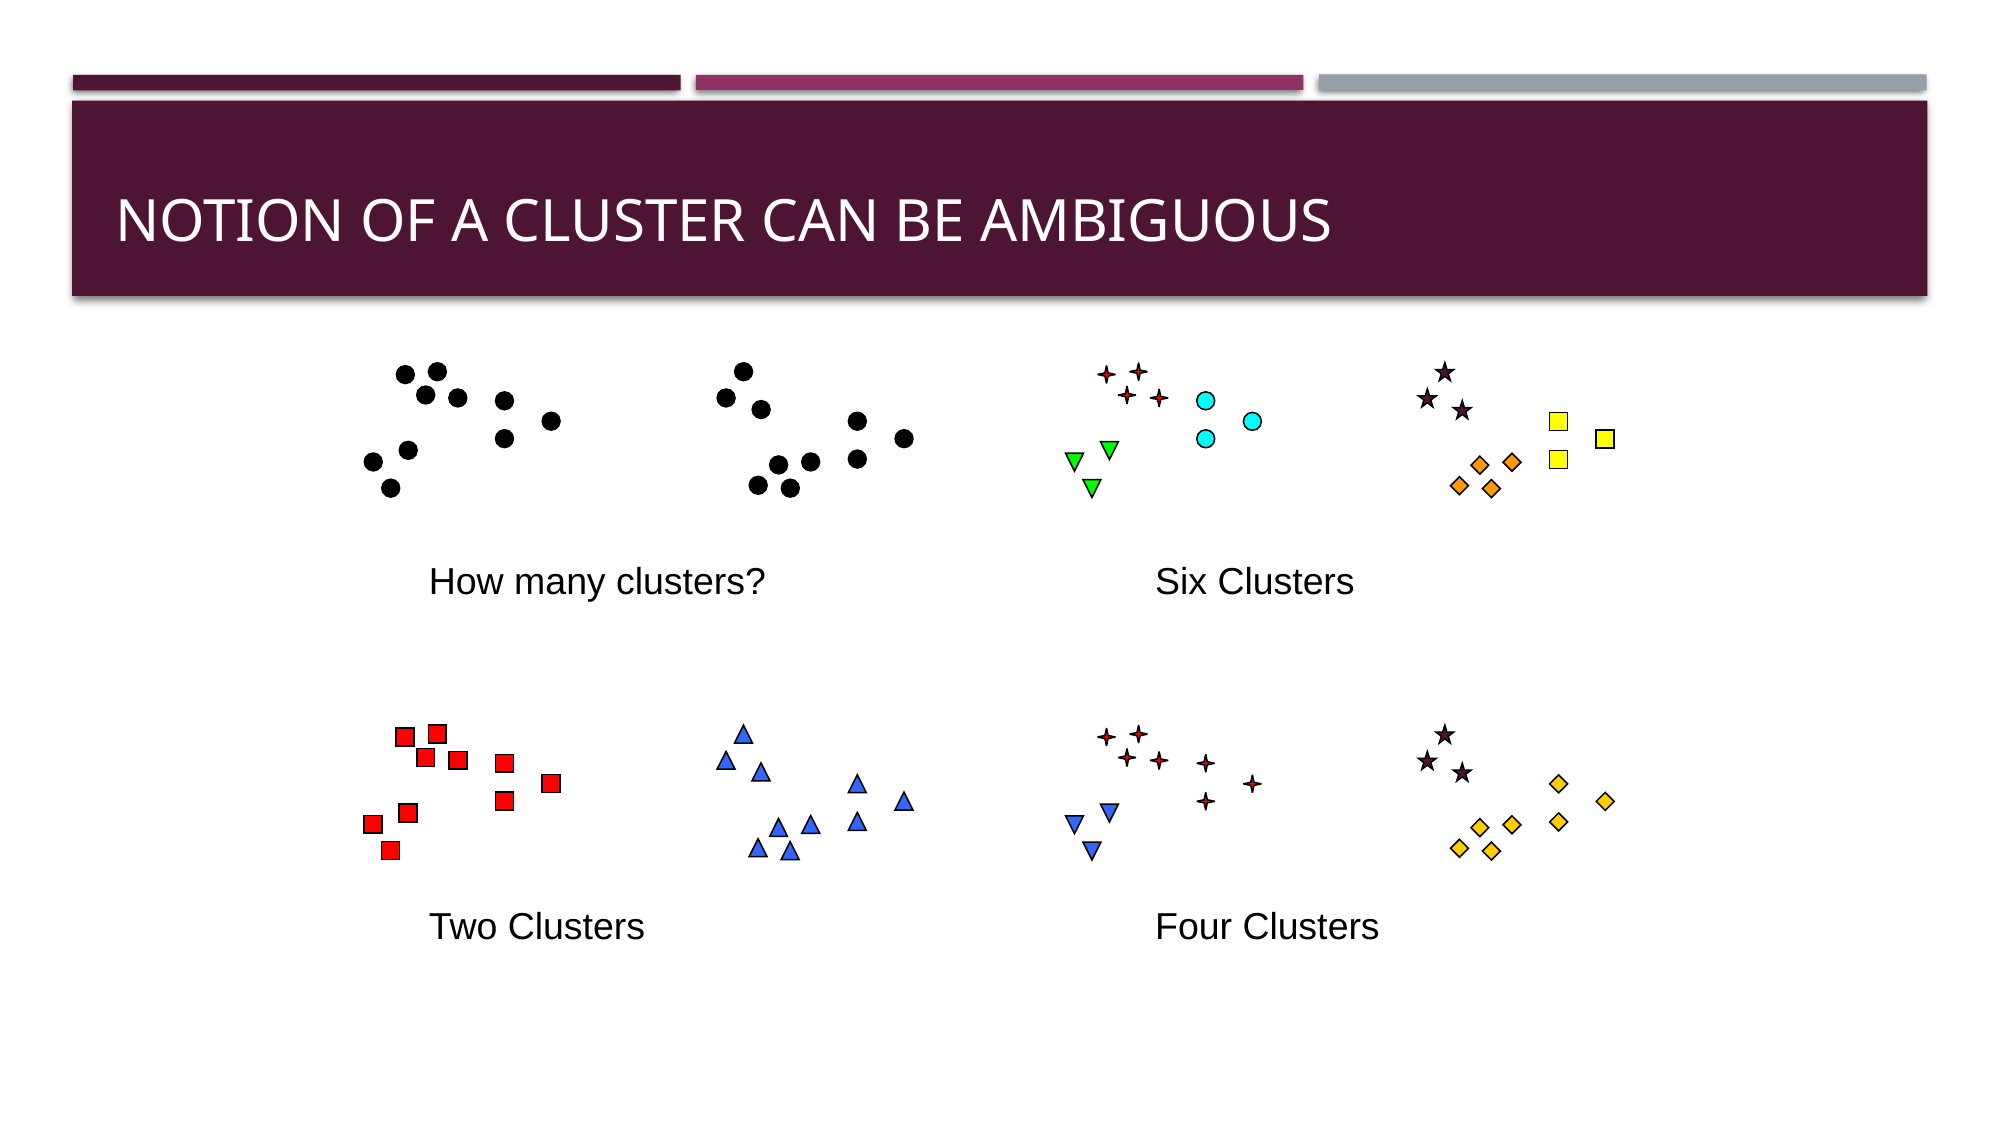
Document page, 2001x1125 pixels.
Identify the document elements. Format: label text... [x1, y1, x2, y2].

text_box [1065, 724, 1615, 956]
title Notion of a Cluster can be Ambiguous [100, 169, 1459, 261]
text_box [1065, 362, 1615, 611]
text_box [363, 724, 914, 956]
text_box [363, 362, 914, 611]
